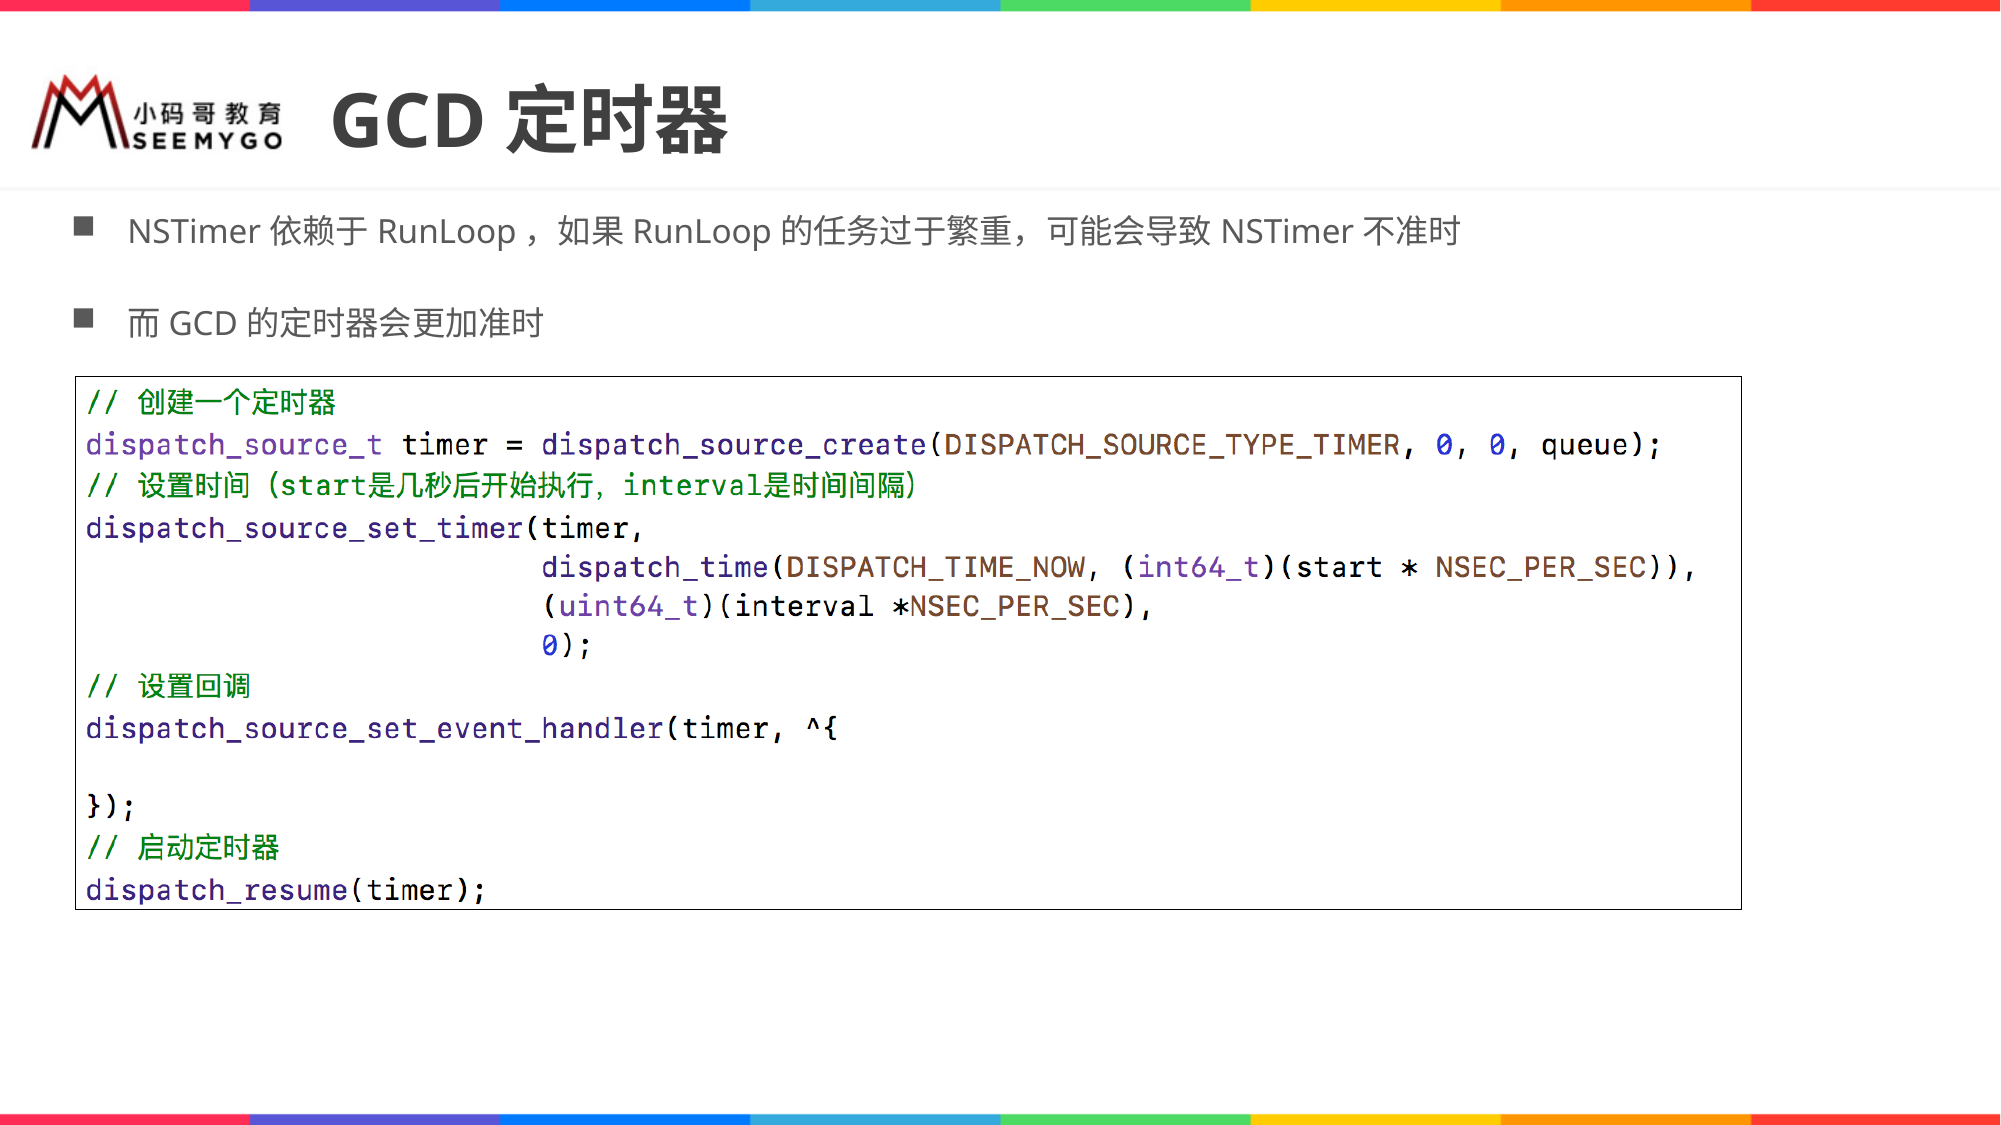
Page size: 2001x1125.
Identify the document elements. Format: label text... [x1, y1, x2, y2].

picture [0, 0, 2001, 1125]
title GCD定时器 [314, 64, 1968, 182]
text_box NSTimer依赖于RunLoop，如果RunLoop的任务过于繁重，可能会导致NSTimer不准时 而GCD的定时器会更加准时 [56, 197, 1943, 361]
